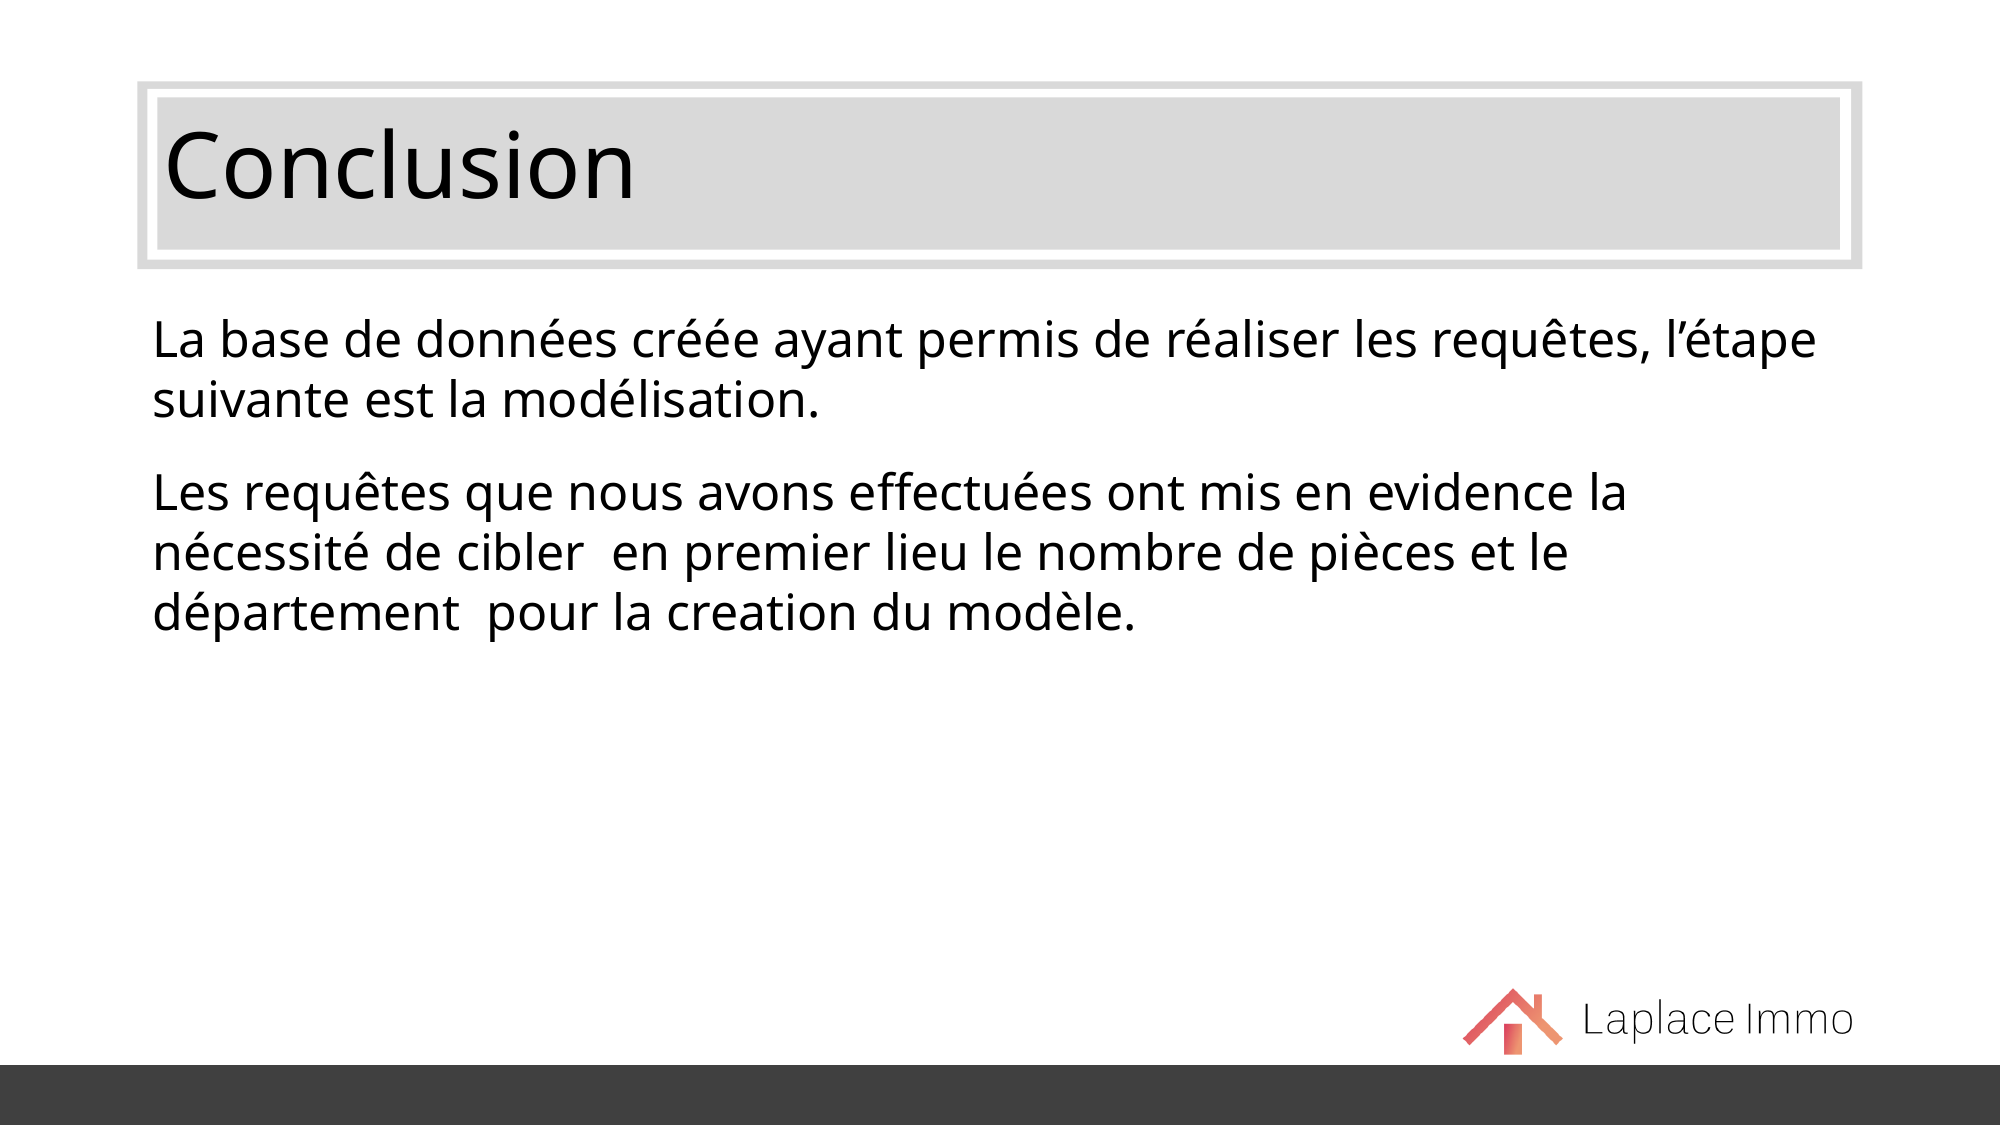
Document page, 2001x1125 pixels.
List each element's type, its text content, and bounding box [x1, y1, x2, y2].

picture [1444, 985, 1863, 1065]
list La base de données créée ayant permis de réaliser les requêtes, l’étape suivante est la modélisation. Les requêtes que nous avons effectuées ont mis en evidence la nécessité de cibler en premier lieu le nombre de pièces et le département pour la creation du modèle. [137, 299, 1863, 985]
title Conclusion [148, 59, 1863, 278]
